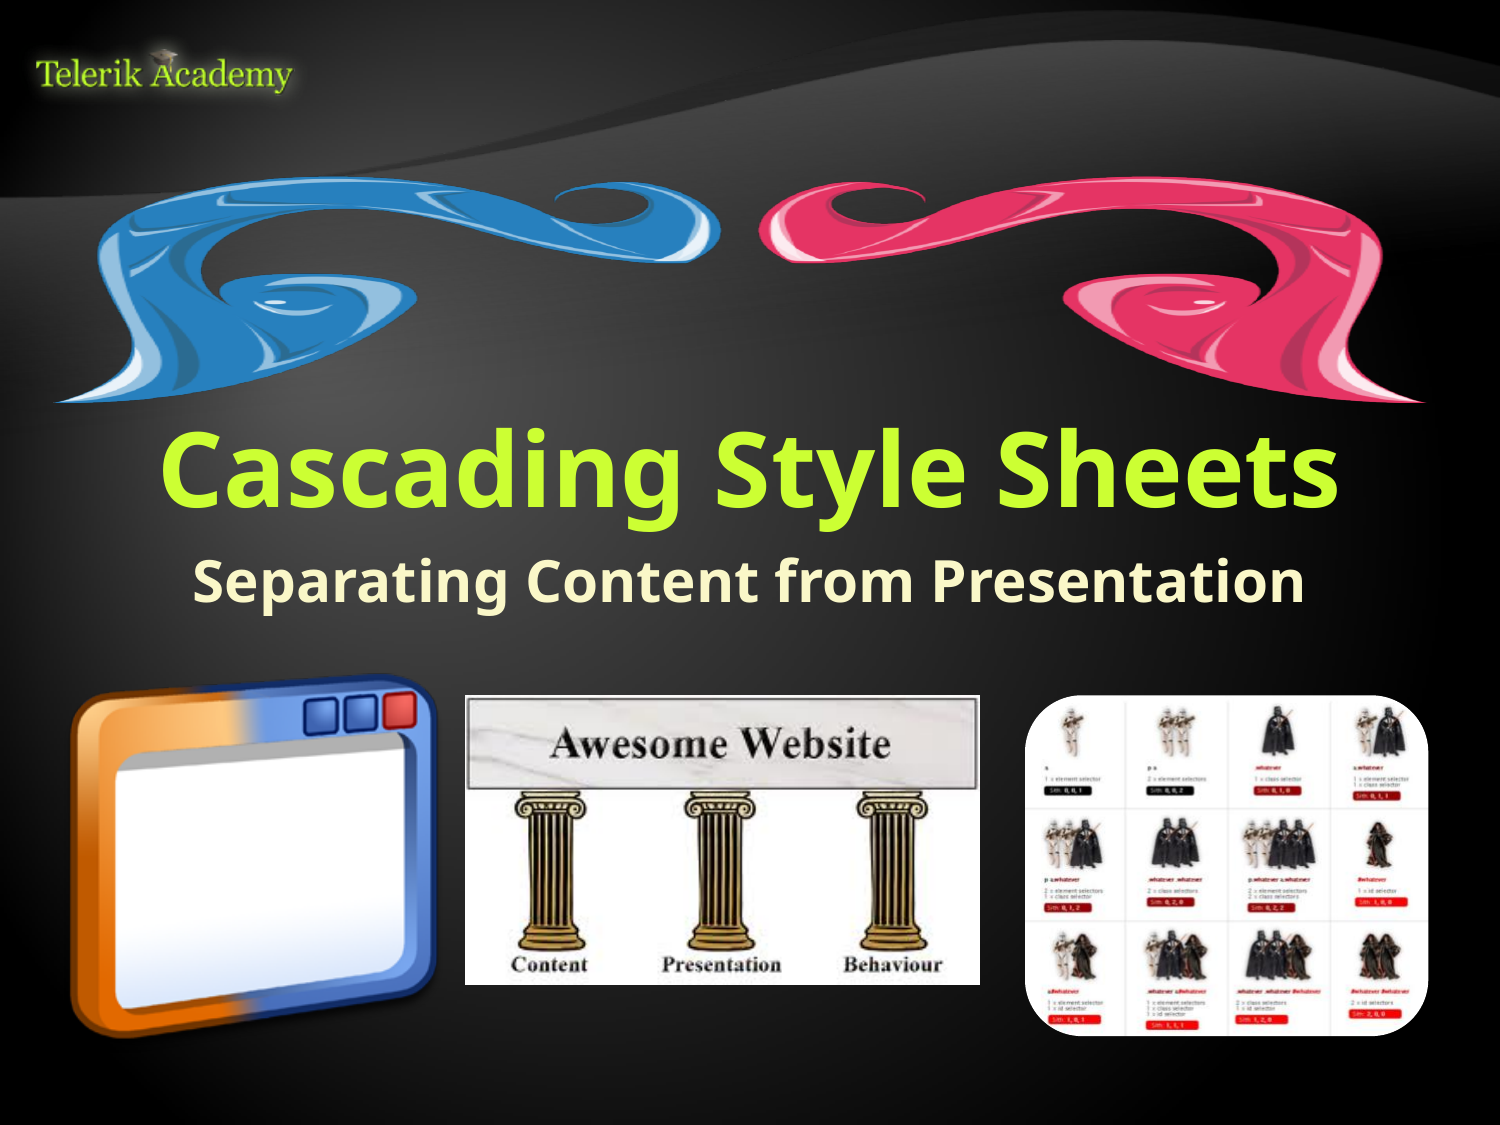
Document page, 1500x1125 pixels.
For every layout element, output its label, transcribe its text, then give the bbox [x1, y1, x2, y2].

picture [0, 0, 1500, 1125]
title Cascading Style Sheets [99, 413, 1400, 527]
subtitle Separating Content from Presentation [99, 532, 1400, 627]
